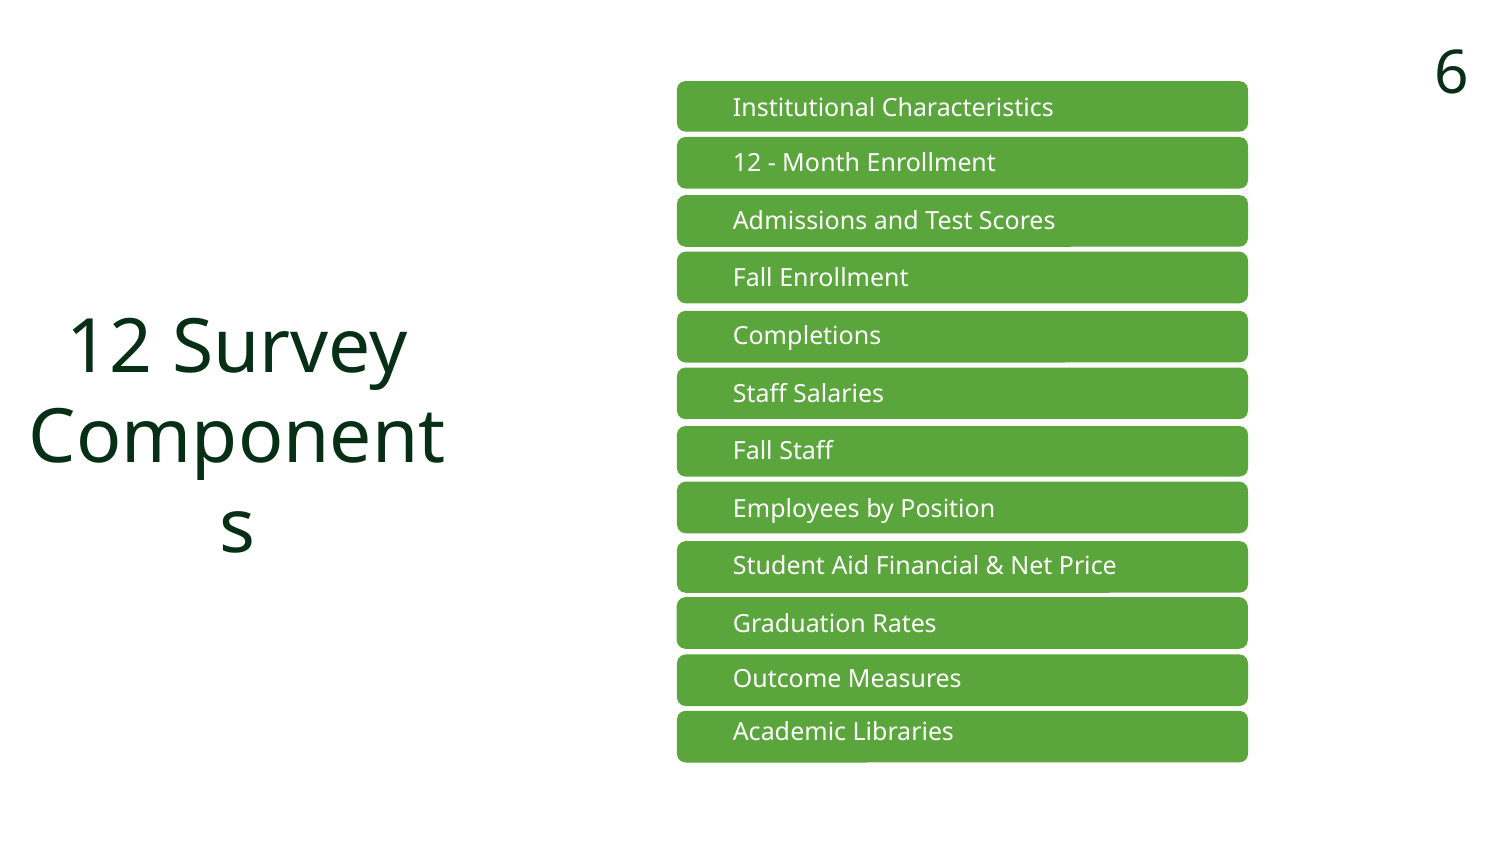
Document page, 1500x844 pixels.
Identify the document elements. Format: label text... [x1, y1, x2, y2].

text_box [676, 710, 1249, 763]
text_box Academic Libraries [717, 707, 1207, 753]
text_box [676, 251, 1249, 304]
text_box Graduation Rates [717, 599, 1207, 645]
text_box [676, 136, 1249, 189]
text_box [676, 481, 1249, 534]
text_box Institutional Characteristics [717, 83, 1207, 129]
title 12 Survey Components [0, 282, 475, 478]
text_box [676, 367, 1249, 420]
text_box Completions [717, 312, 1207, 357]
text_box Fall Enrollment [717, 253, 1207, 299]
text_box 12 - Month Enrollment [717, 139, 1207, 185]
text_box [676, 81, 1249, 132]
text_box Staff Salaries [717, 369, 1207, 415]
text_box [676, 597, 1248, 649]
text_box Student Aid Financial & Net Price [717, 541, 1207, 587]
text_box [676, 541, 1249, 593]
text_box Employees by Position [717, 485, 1207, 531]
text_box Admissions and Test Scores [717, 196, 1207, 242]
text_box [676, 310, 1249, 363]
text_box Outcome Measures [717, 654, 1207, 700]
text_box [676, 654, 1249, 707]
text_box [676, 426, 1249, 477]
text_box 6 [1419, 18, 1489, 121]
text_box [676, 195, 1249, 247]
text_box Fall Staff [717, 427, 1207, 473]
